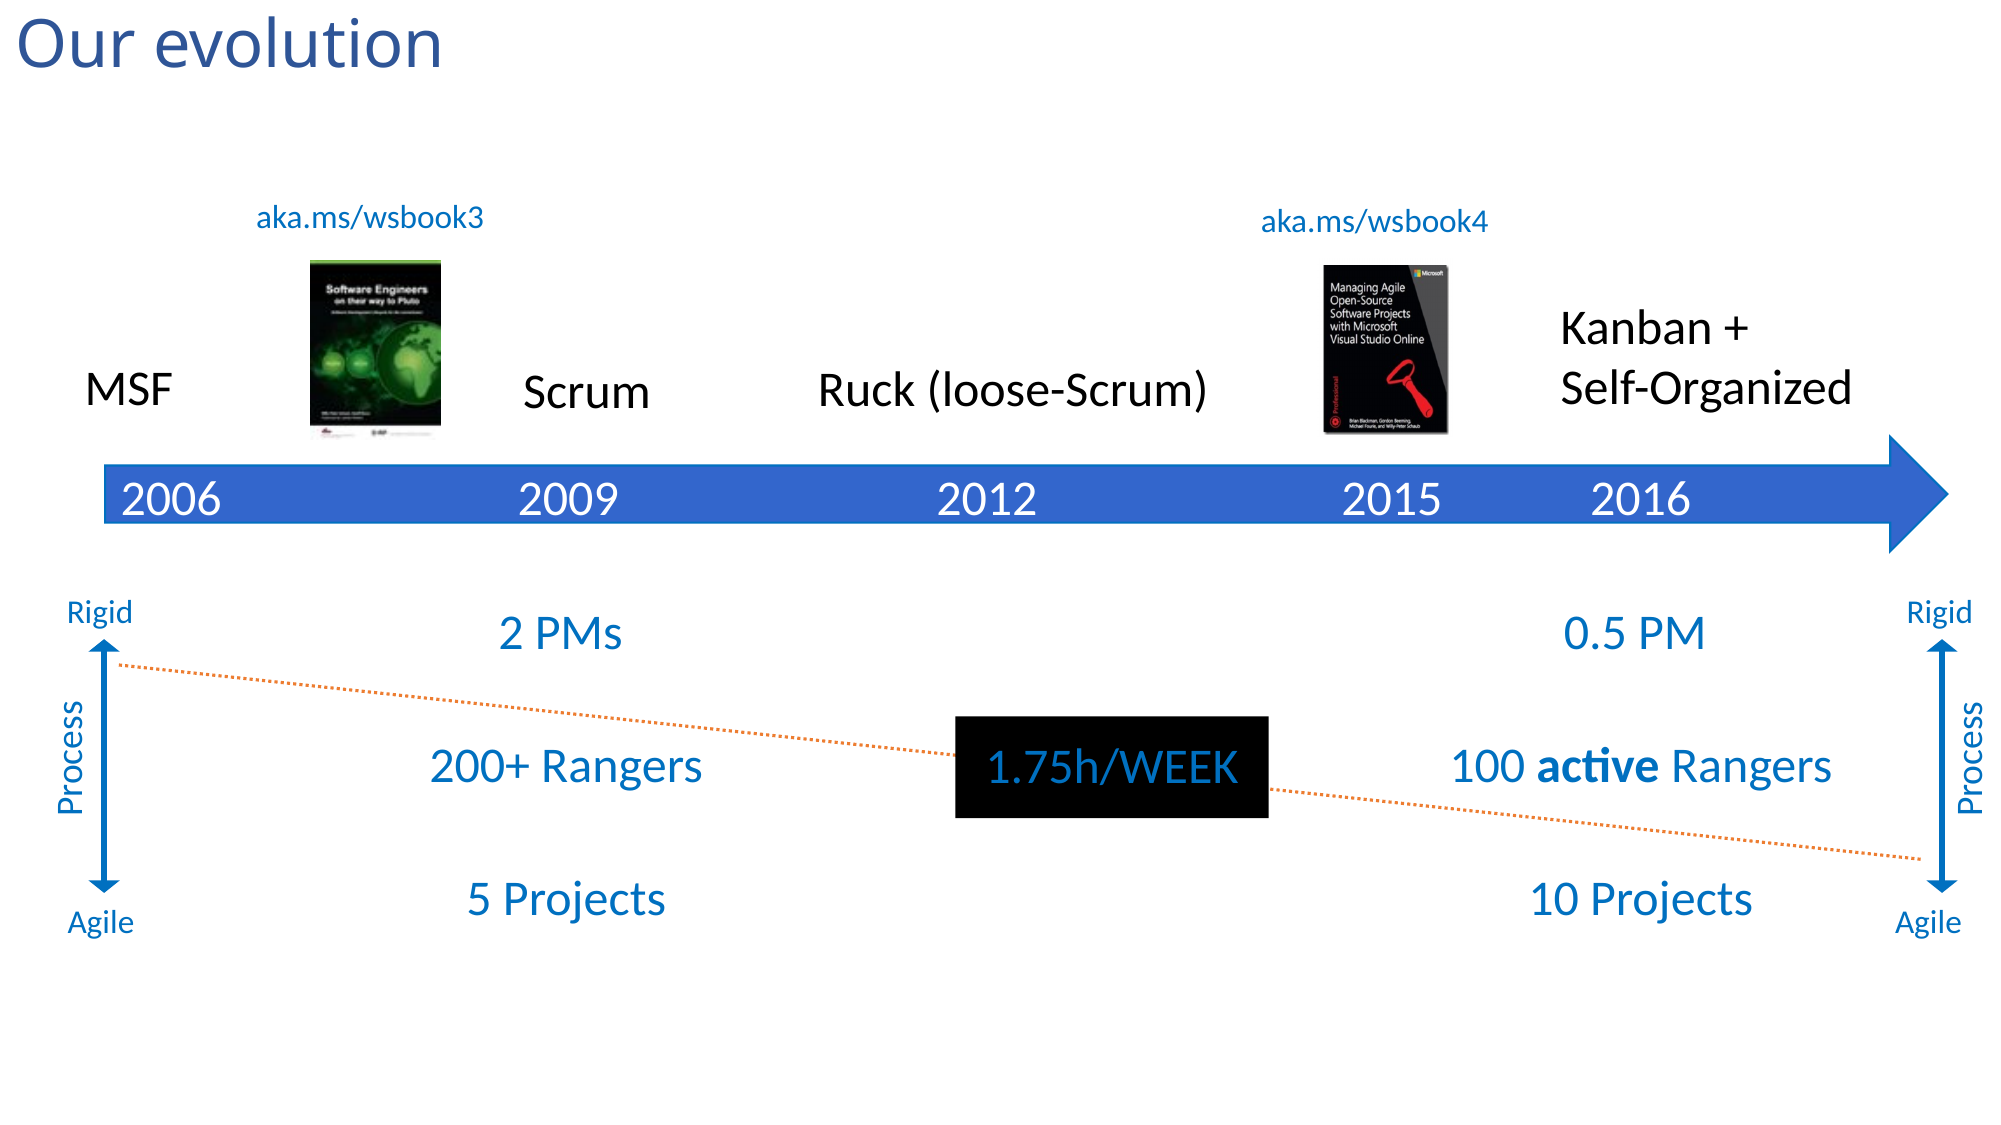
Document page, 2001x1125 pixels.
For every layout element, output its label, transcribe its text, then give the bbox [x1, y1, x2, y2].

text_box aka.ms/wsbook4 [1245, 191, 1512, 247]
text_box aka.ms/wsbook3 [241, 188, 507, 243]
title Our evolution [0, 0, 1725, 92]
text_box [37, 258, 2000, 949]
